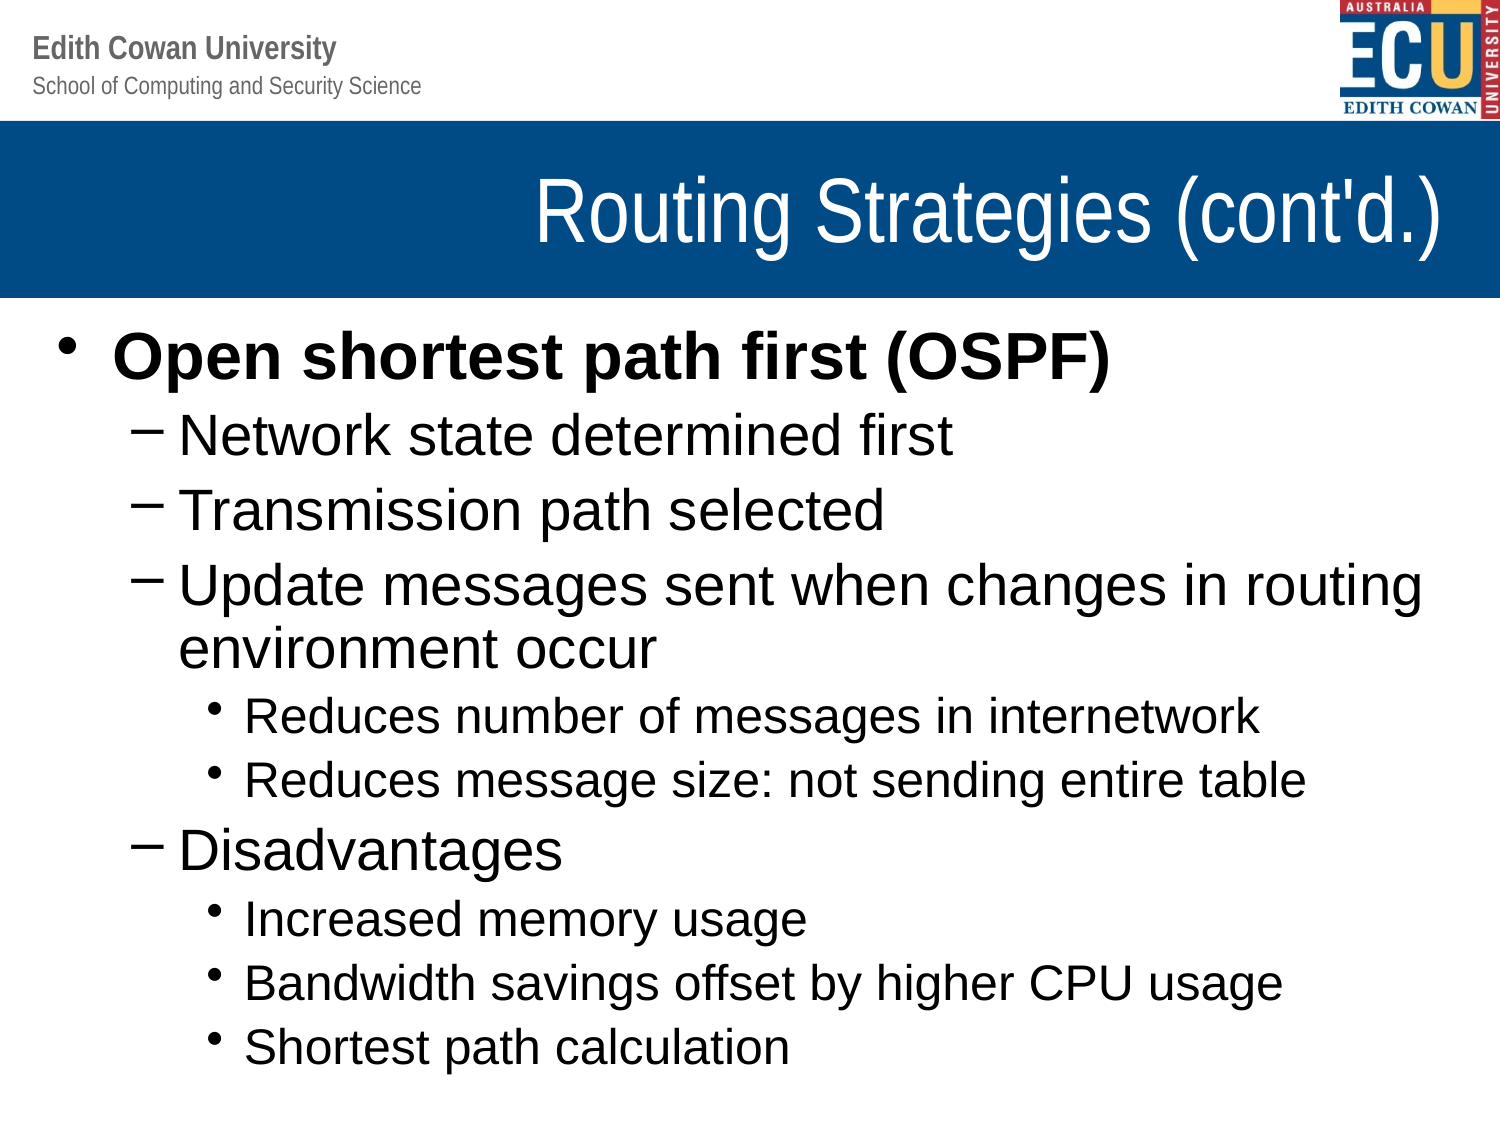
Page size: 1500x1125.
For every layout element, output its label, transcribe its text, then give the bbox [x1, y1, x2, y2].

title Routing Strategies (cont'd.) [40, 123, 1460, 289]
picture [1340, 0, 1500, 119]
list Open shortest path first (OSPF) Network state determined first Transmission path selected Update messages sent when changes in routing environment occur Reduces number of messages in internetwork Reduces message size: not sending entire table Disadvantages Increased memory usage Bandwidth savings offset by higher CPU usage Shortest path calculation [40, 314, 1460, 1083]
